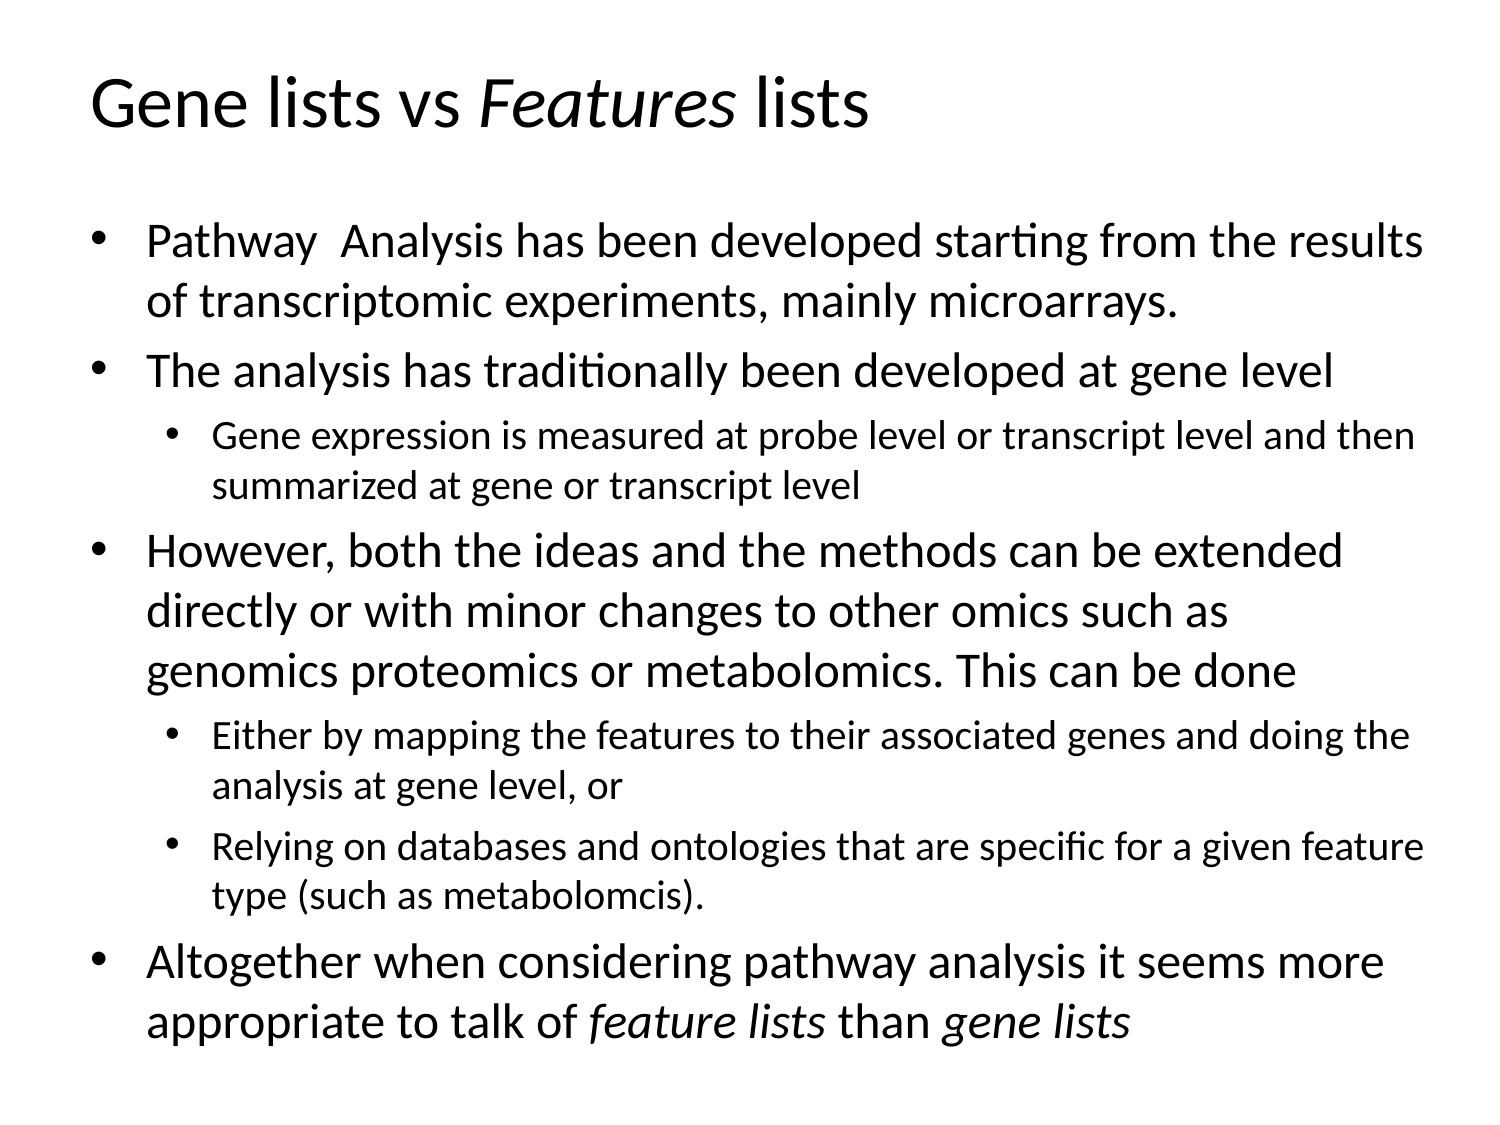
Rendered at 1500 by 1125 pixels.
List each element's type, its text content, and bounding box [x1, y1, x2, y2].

text_box Pathway Analysis has been developed starting from the results of transcriptomic experiments, mainly microarrays. The analysis has traditionally been developed at gene level Gene expression is measured at probe level or transcript level and then summarized at gene or transcript level However, both the ideas and the methods can be extended directly or with minor changes to other omics such as genomics proteomics or metabolomics. This can be done Either by mapping the features to their associated genes and doing the analysis at gene level, or Relying on databases and ontologies that are specific for a given feature type (such as metabolomcis). Altogether when considering pathway analysis it seems more appropriate to talk of feature lists than gene lists [75, 200, 1447, 1059]
title Gene lists vs Features lists [75, 45, 1425, 150]
